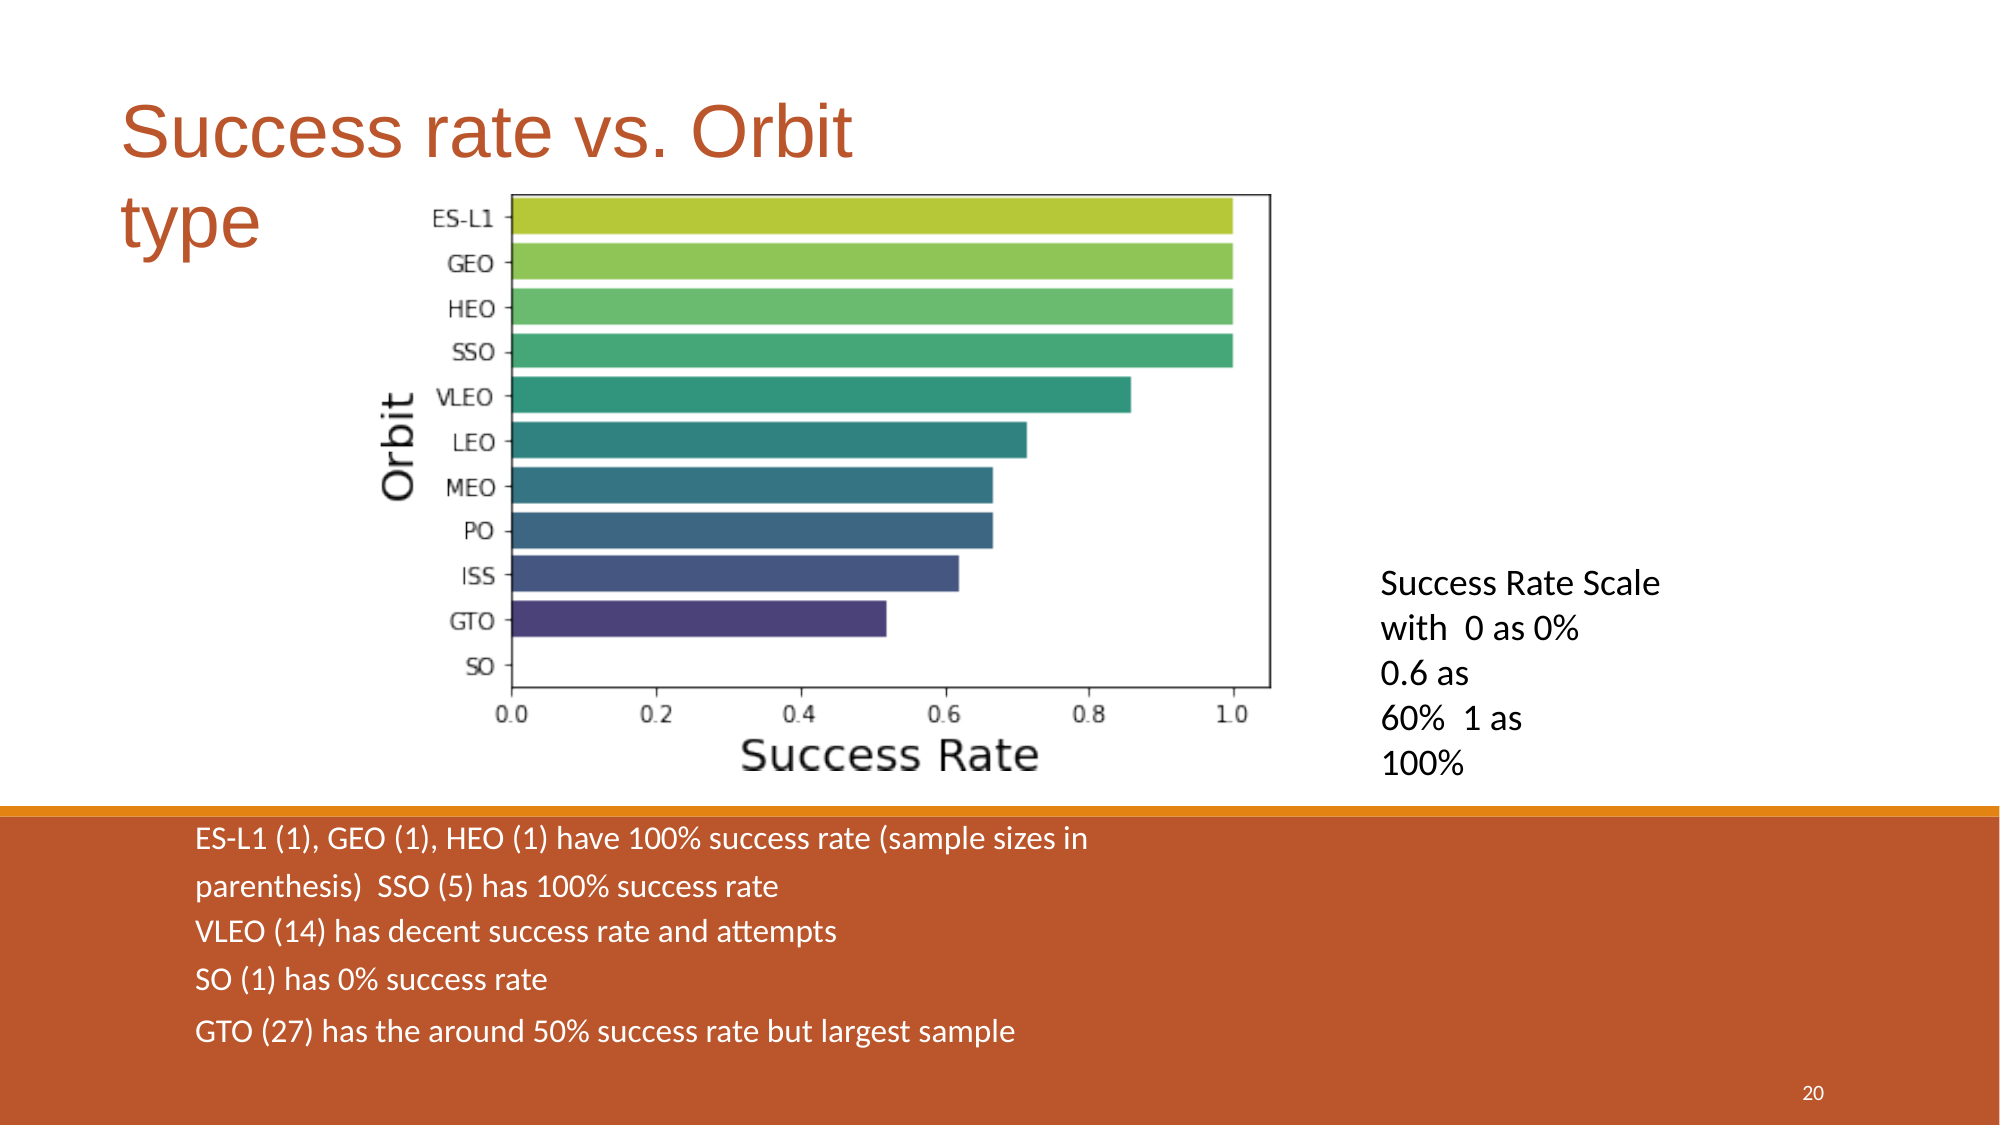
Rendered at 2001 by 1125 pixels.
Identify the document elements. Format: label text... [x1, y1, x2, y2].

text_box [0, 806, 2000, 1125]
title Success rate vs. Orbit type [118, 80, 869, 271]
text_box Success Rate Scale with 0 as 0% 0.6 as 60% 1 as 100% [1378, 555, 1736, 783]
text_box [380, 194, 1272, 771]
